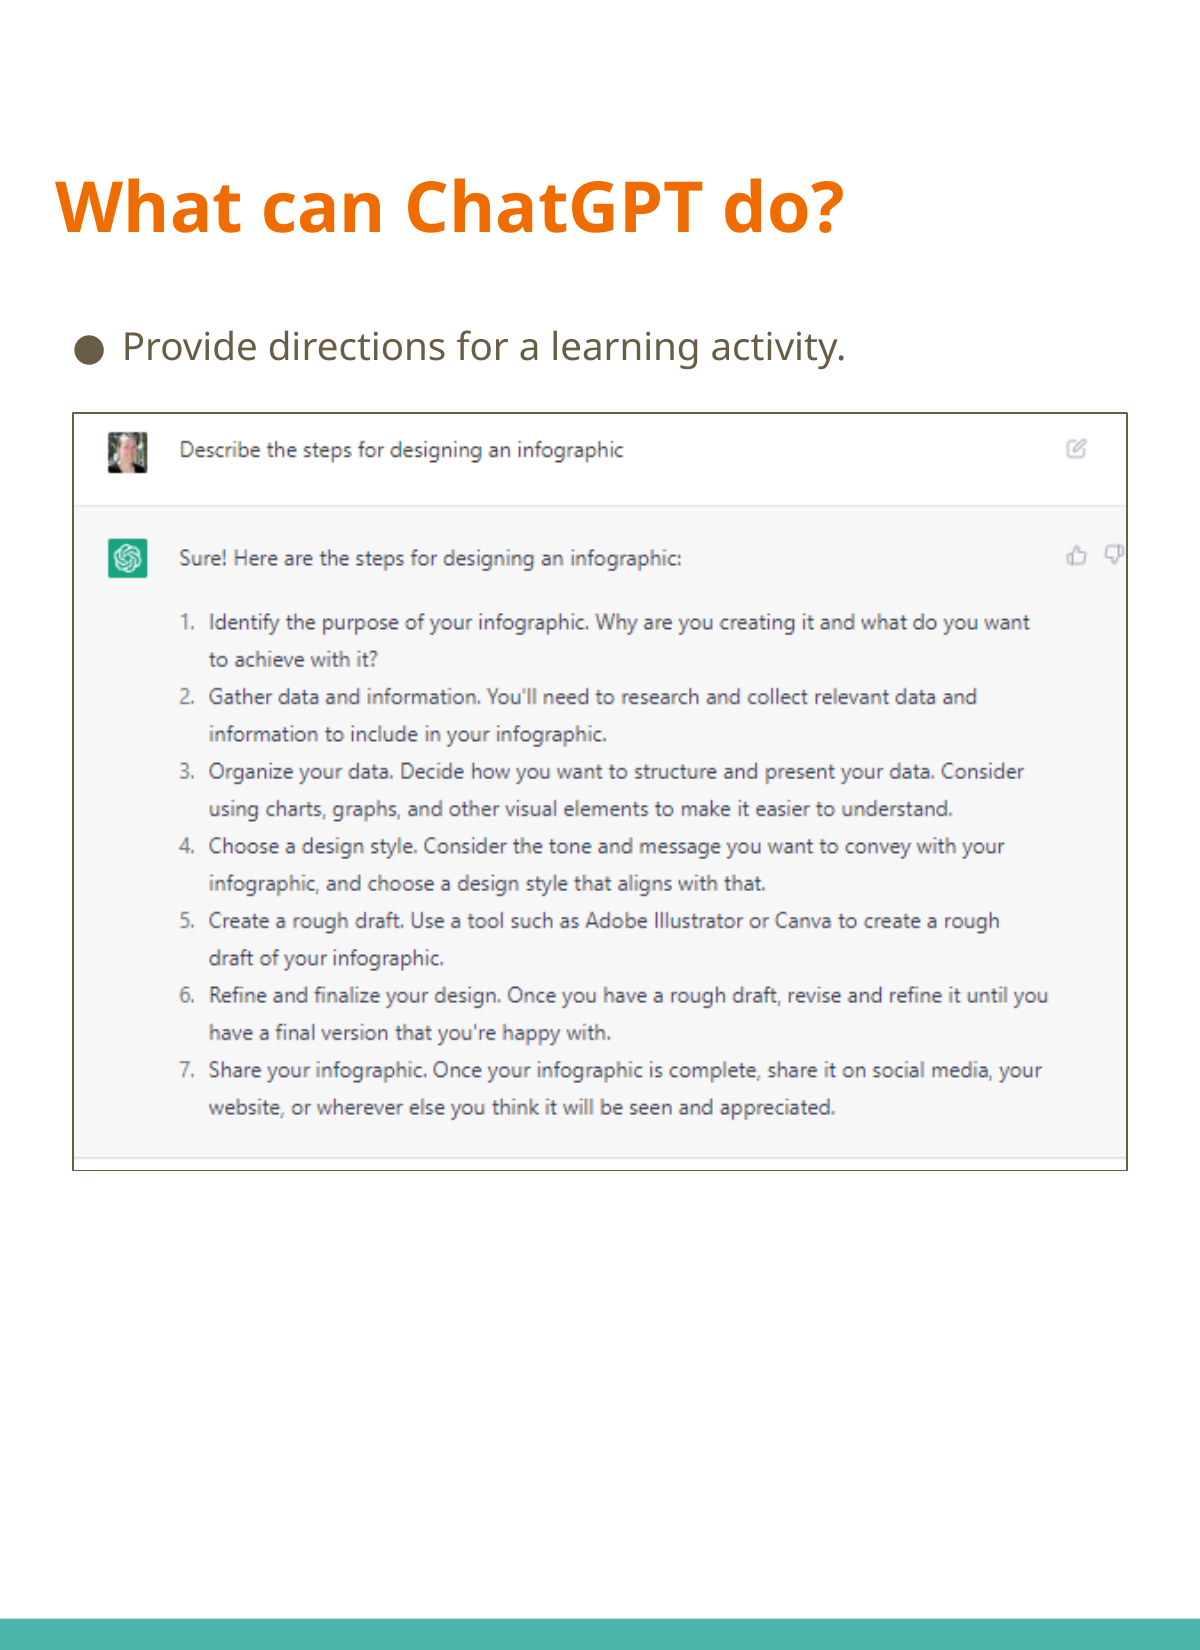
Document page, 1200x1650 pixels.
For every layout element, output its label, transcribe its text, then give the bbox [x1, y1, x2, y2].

title What can ChatGPT do? [40, 142, 1160, 269]
list Provide directions for a learning activity. [40, 296, 1160, 387]
picture [73, 413, 1127, 1170]
